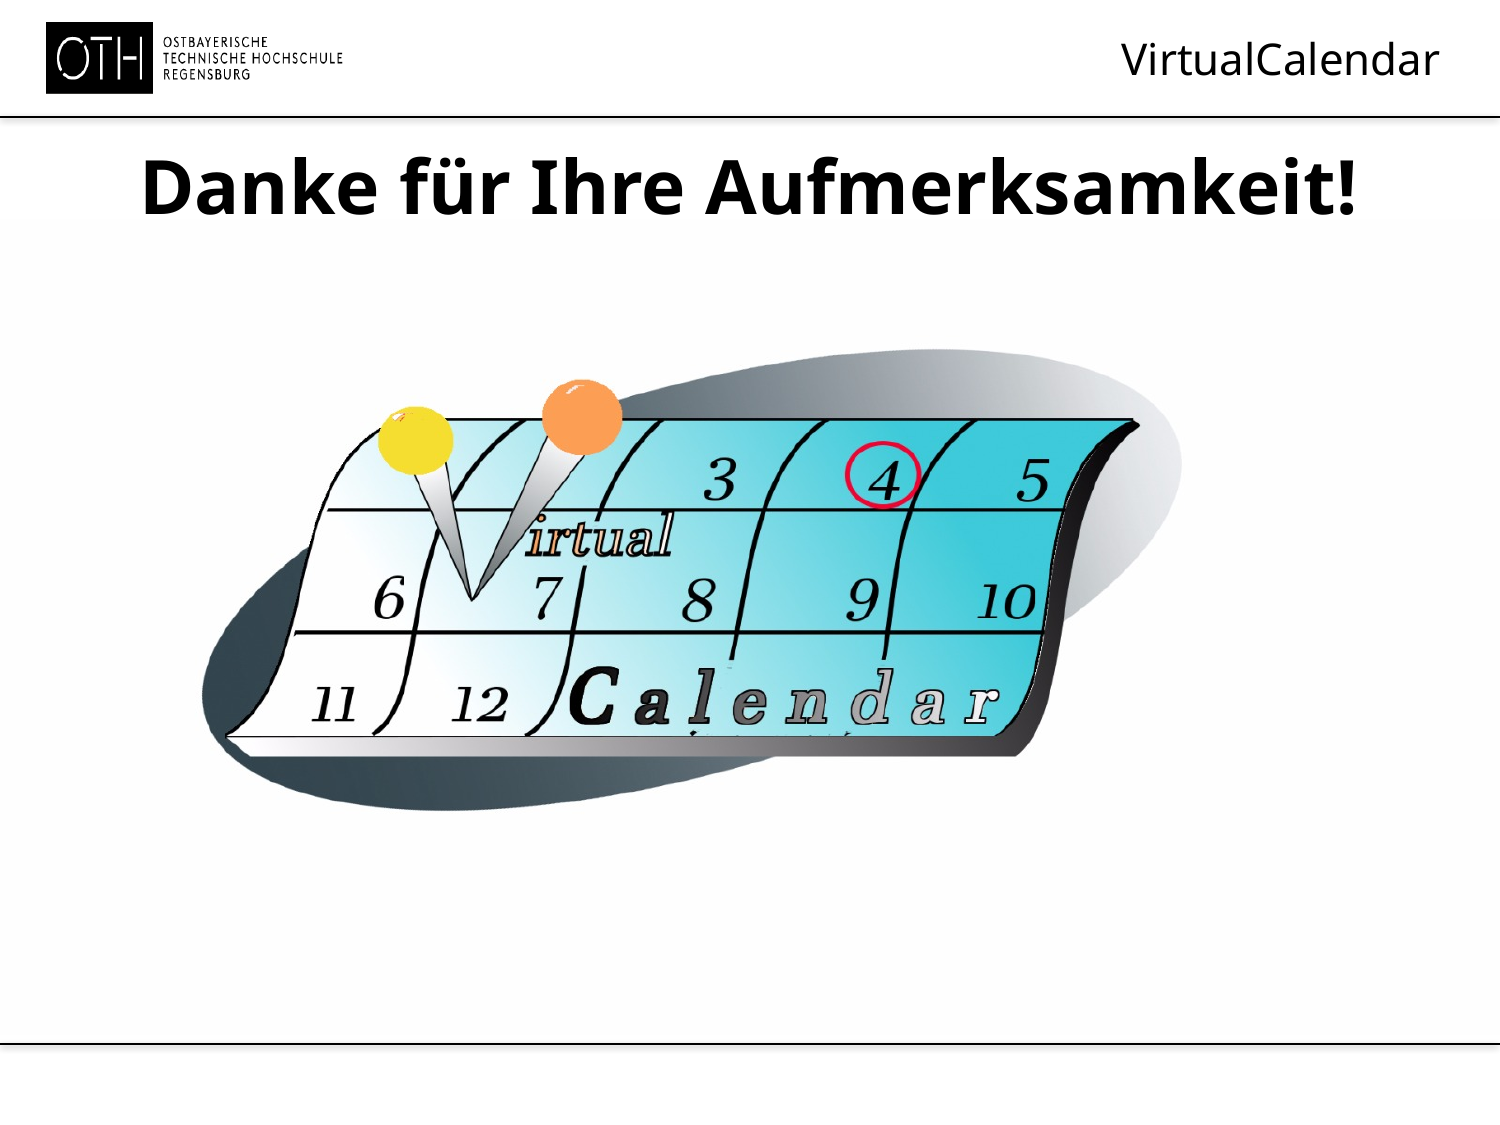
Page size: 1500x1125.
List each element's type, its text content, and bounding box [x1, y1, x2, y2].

title VirtualCalendar [442, 22, 1452, 94]
list Danke für Ihre Aufmerksamkeit! [46, 130, 1452, 218]
picture [46, 22, 414, 94]
picture [0, 219, 1500, 1036]
